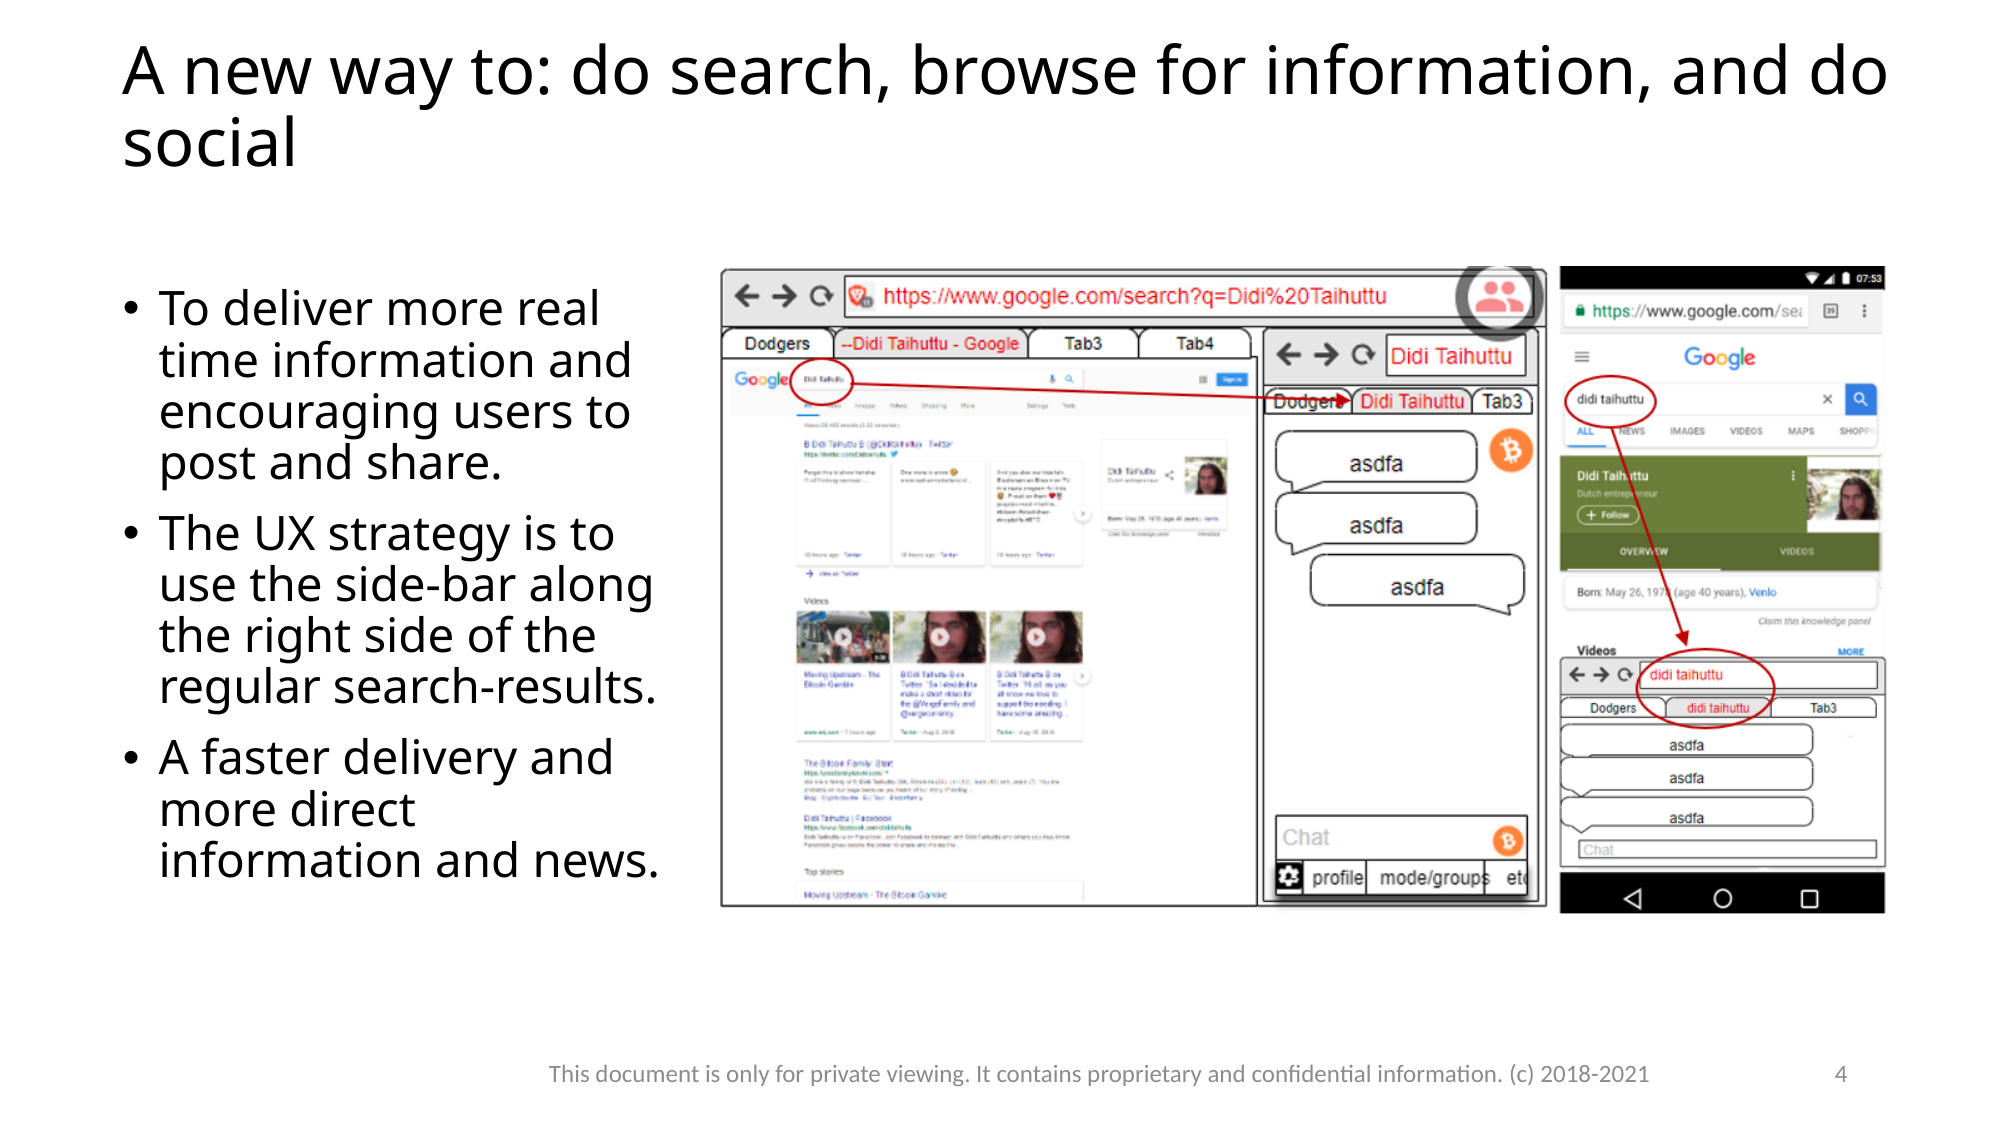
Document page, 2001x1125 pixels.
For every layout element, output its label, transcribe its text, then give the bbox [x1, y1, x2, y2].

footer This document is only for private viewing. It contains proprietary and confidential information. (c) 2018-2021 [381, 1042, 1820, 1103]
title A new way to: do search, browse for information, and do social [108, 0, 1925, 218]
slide_number 4 [1820, 1042, 1863, 1103]
picture [713, 266, 1892, 921]
list To deliver more real time information and encouraging users to post and share. The UX strategy is to use the side-bar along the right side of the regular search-results. A faster delivery and more direct information and news. [108, 277, 683, 994]
